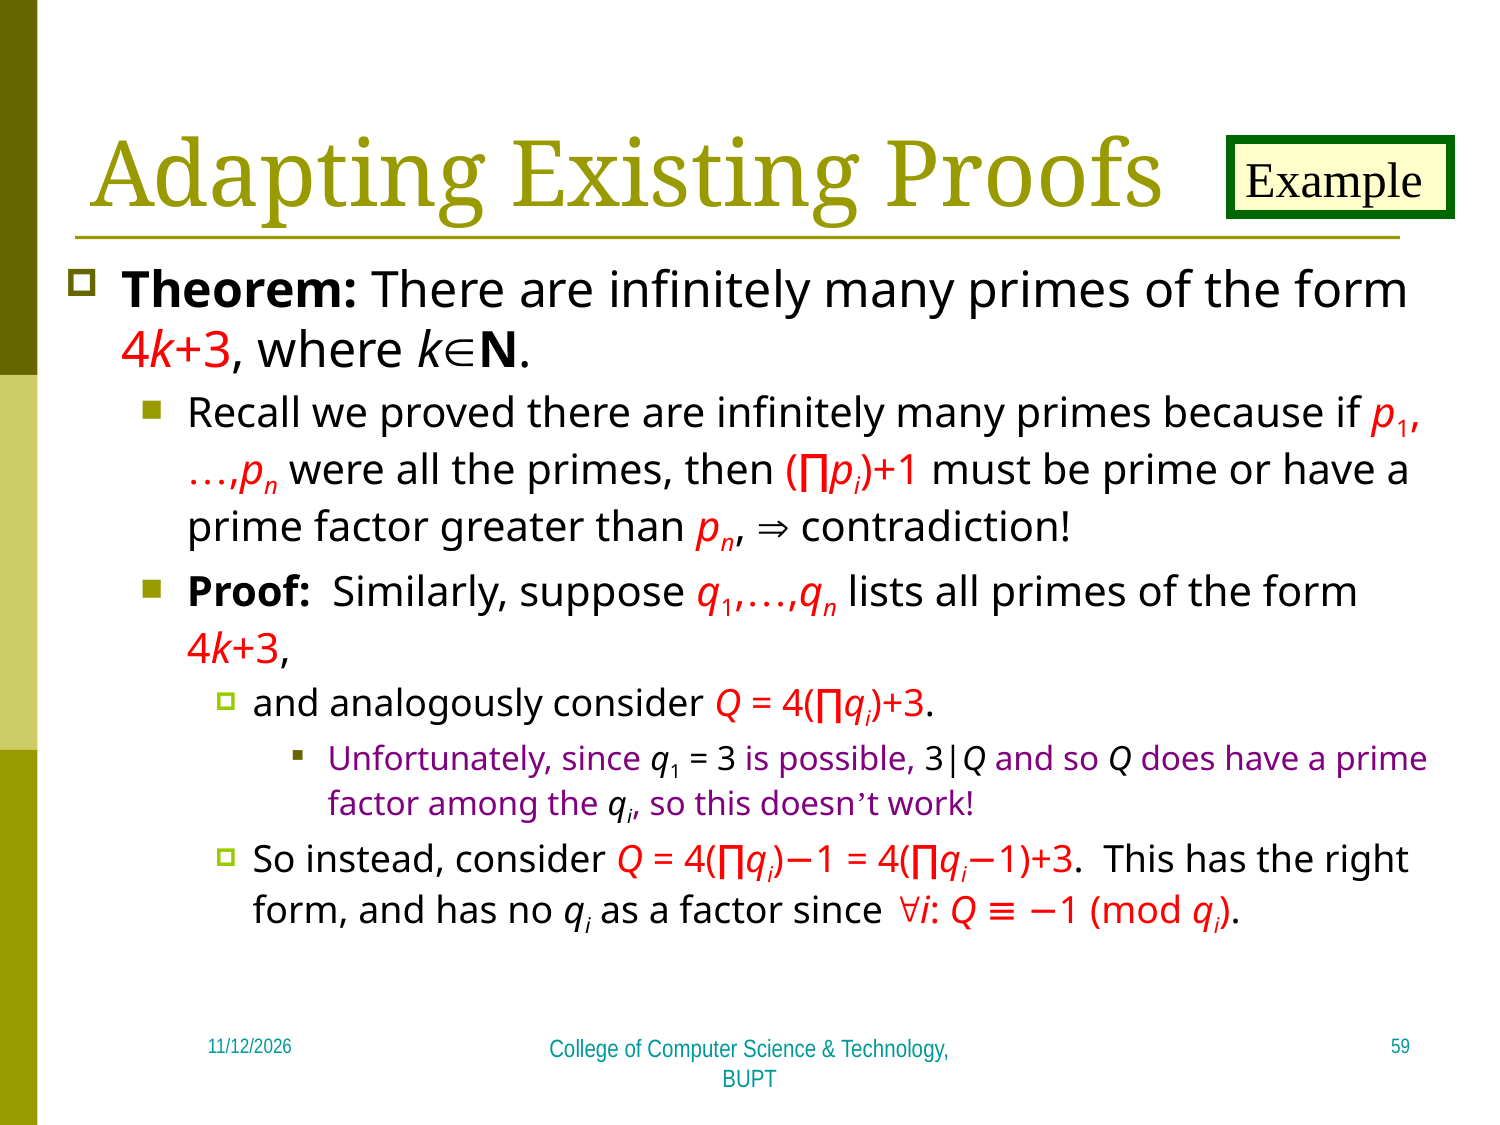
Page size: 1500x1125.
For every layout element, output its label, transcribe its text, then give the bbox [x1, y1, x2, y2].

title Adapting Existing Proofs [75, 45, 1425, 233]
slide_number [75, 1025, 425, 1100]
list Theorem: There are infinitely many primes of the form 4k+3, where kN. Recall we proved there are infinitely many primes because if p1,…,pn were all the primes, then (∏pi)+1 must be prime or have a prime factor greater than pn,  contradiction! Proof: Similarly, suppose q1,…,qn lists all primes of the form 4k+3, and analogously consider Q = 4(∏qi)+3. Unfortunately, since q1 = 3 is possible, 3|Q and so Q does have a prime factor among the qi, so this doesn’t work! So instead, consider Q = 4(∏qi)−1 = 4(∏qi−1)+3. This has the right form, and has no qi as a factor since i: Q ≡ −1 (mod qi). [50, 249, 1450, 1025]
slide_number 59 [1074, 1025, 1425, 1100]
text_box Example [1230, 139, 1451, 215]
footer College of Computer Science & Technology, BUPT [512, 1025, 988, 1100]
